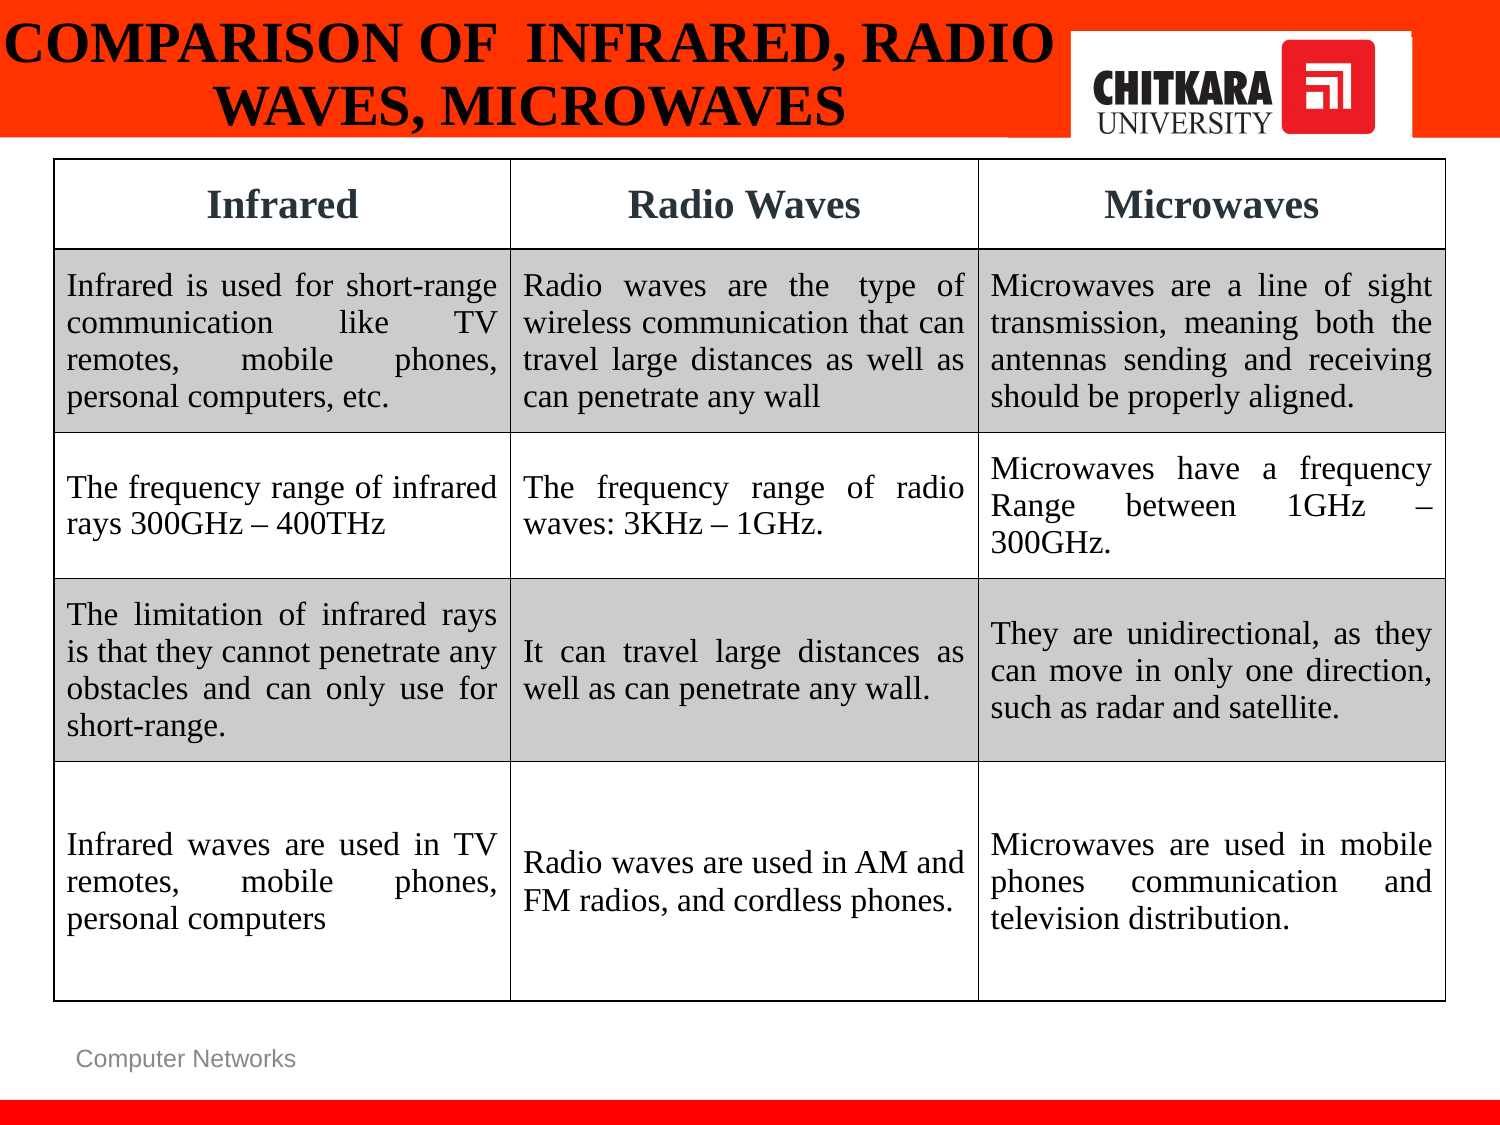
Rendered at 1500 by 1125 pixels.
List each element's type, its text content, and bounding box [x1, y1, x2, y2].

table_cell Infrared waves are used in TV remotes, mobile phones, personal computers [55, 762, 510, 1000]
table_header Infrared [55, 160, 510, 248]
table_cell The frequency range of radio waves: 3KHz – 1GHz. [511, 433, 978, 578]
table_cell It can travel large distances as well as can penetrate any wall. [511, 579, 978, 761]
table_cell Microwaves are used in mobile phones communication and television distribution. [979, 762, 1445, 1000]
table_cell Radio waves are used in AM and FM radios, and cordless phones. [511, 762, 978, 1000]
table_cell Infrared is used for short-range communication like TV remotes, mobile phones, personal computers, etc. [55, 250, 510, 432]
table_header Radio Waves [511, 160, 978, 248]
table_cell The frequency range of infrared rays 300GHz – 400THz [55, 433, 510, 578]
table_cell Microwaves have a frequency Range between 1GHz – 300GHz. [979, 433, 1445, 578]
table_cell Radio waves are the type of wireless communication that can travel large distances as well as can penetrate any wall [511, 250, 978, 432]
picture [1074, 37, 1390, 138]
table_header Microwaves [979, 160, 1445, 248]
title COMPARISON OF INFRARED, RADIO WAVES, MICROWAVES [0, 0, 1060, 150]
table_cell Microwaves are a line of sight transmission, meaning both the antennas sending and receiving should be properly aligned. [979, 250, 1445, 432]
table_cell The limitation of infrared rays is that they cannot penetrate any obstacles and can only use for short-range. [55, 579, 510, 761]
footer Computer Networks [57, 1042, 364, 1103]
table_cell They are unidirectional, as they can move in only one direction, such as radar and satellite. [979, 579, 1445, 761]
